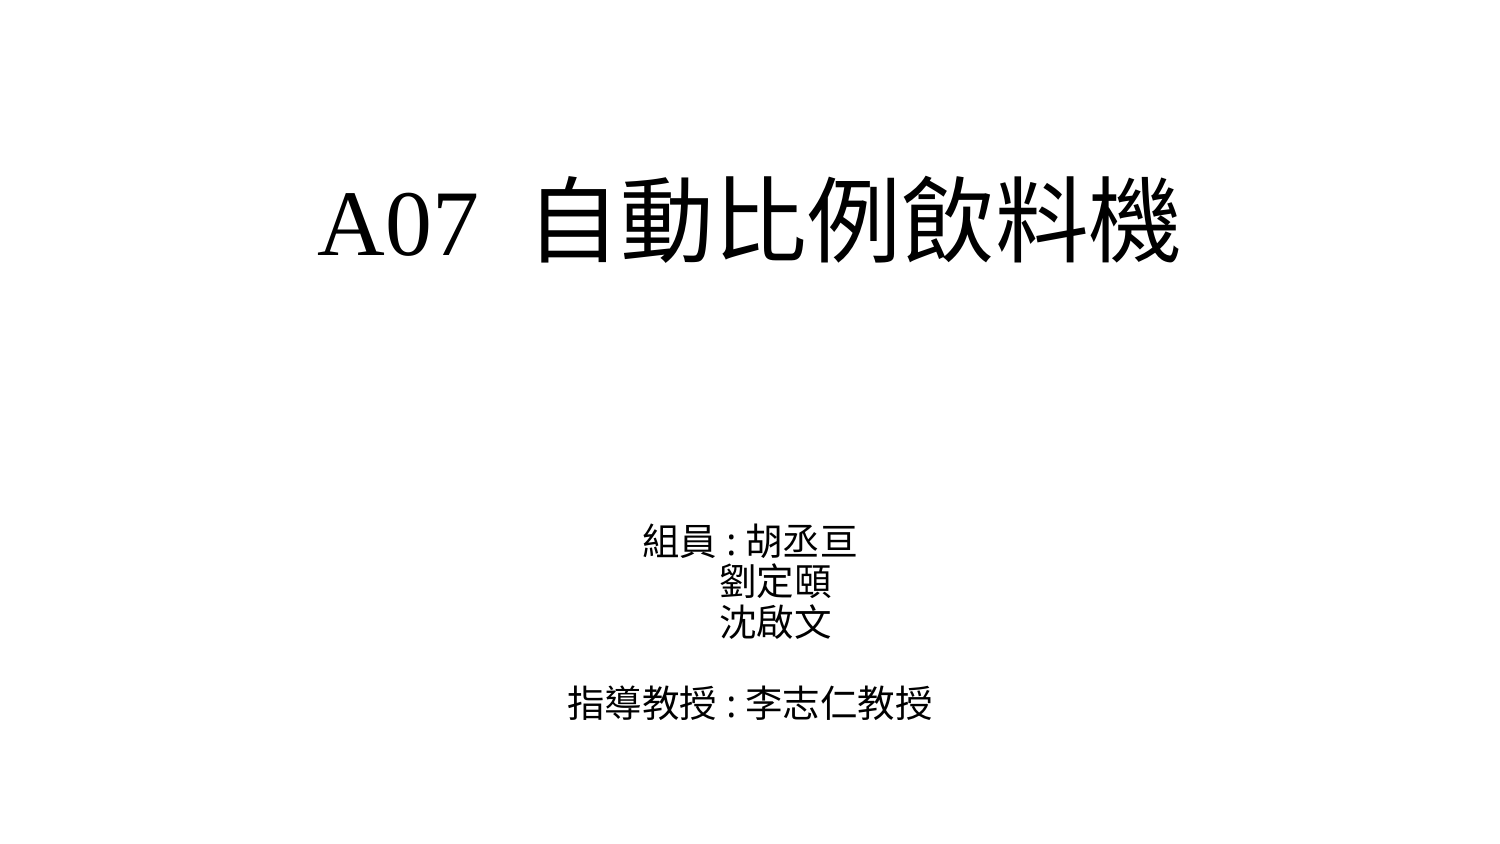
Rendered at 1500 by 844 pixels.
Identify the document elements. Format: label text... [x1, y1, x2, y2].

title A07 自動比例飲料機 [51, 122, 1449, 328]
subtitle 組員:胡丞亘 劉定頤 沈啟文 指導教授:李志仁教授 [51, 442, 1449, 806]
